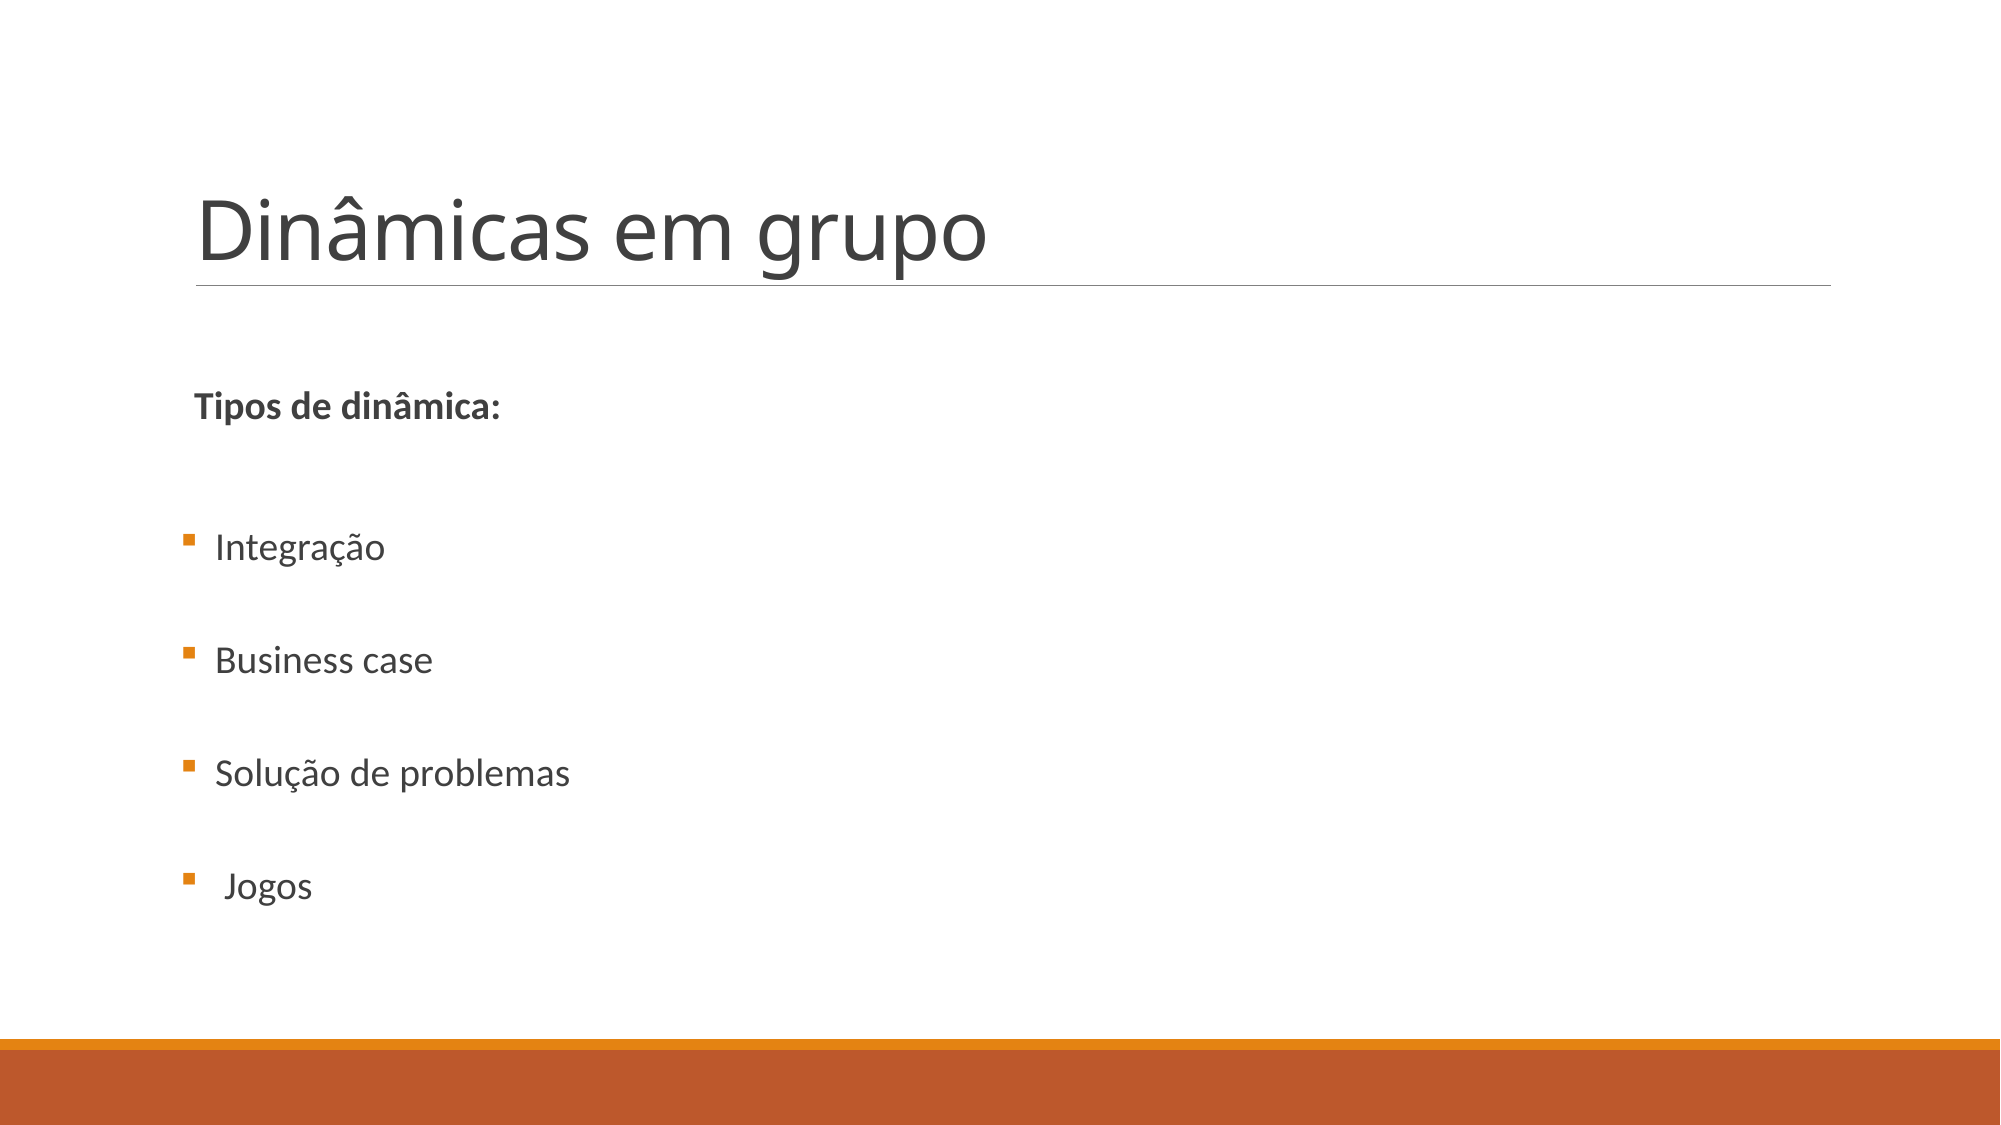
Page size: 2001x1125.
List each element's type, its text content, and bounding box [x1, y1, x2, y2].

list Tipos de dinâmica: Integração Business case Solução de problemas Jogos [180, 302, 1830, 963]
title Dinâmicas em grupo [180, 47, 1830, 285]
